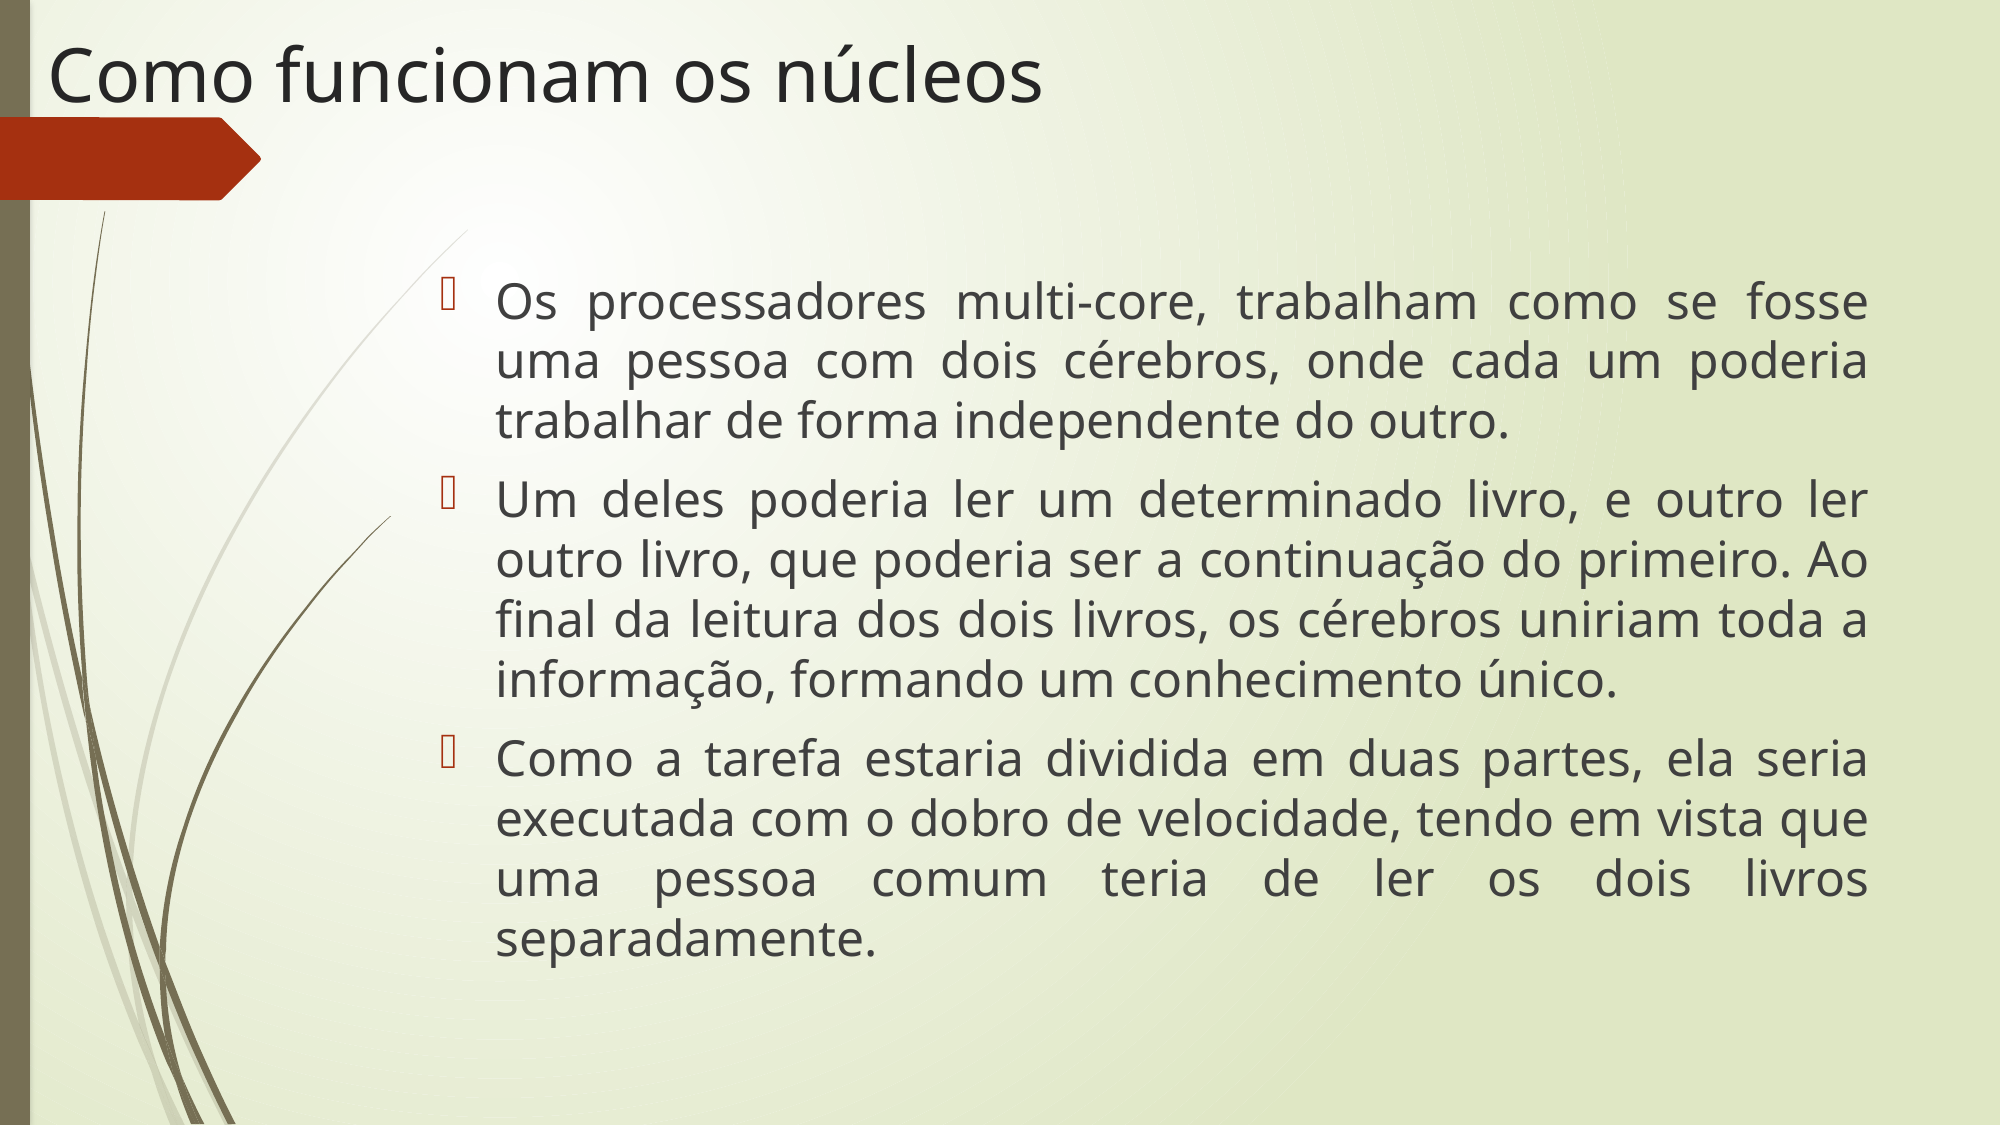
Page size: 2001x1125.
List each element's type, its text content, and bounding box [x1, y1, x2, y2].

title Como funcionam os núcleos [32, 20, 1495, 231]
list Os processadores multi-core, trabalham como se fosse uma pessoa com dois cérebros, onde cada um poderia trabalhar de forma independente do outro. Um deles poderia ler um determinado livro, e outro ler outro livro, que poderia ser a continuação do primeiro. Ao final da leitura dos dois livros, os cérebros uniriam toda a informação, formando um conhecimento único. Como a tarefa estaria dividida em duas partes, ela seria executada com o dobro de velocidade, tendo em vista que uma pessoa comum teria de ler os dois livros separadamente. [424, 261, 1888, 977]
